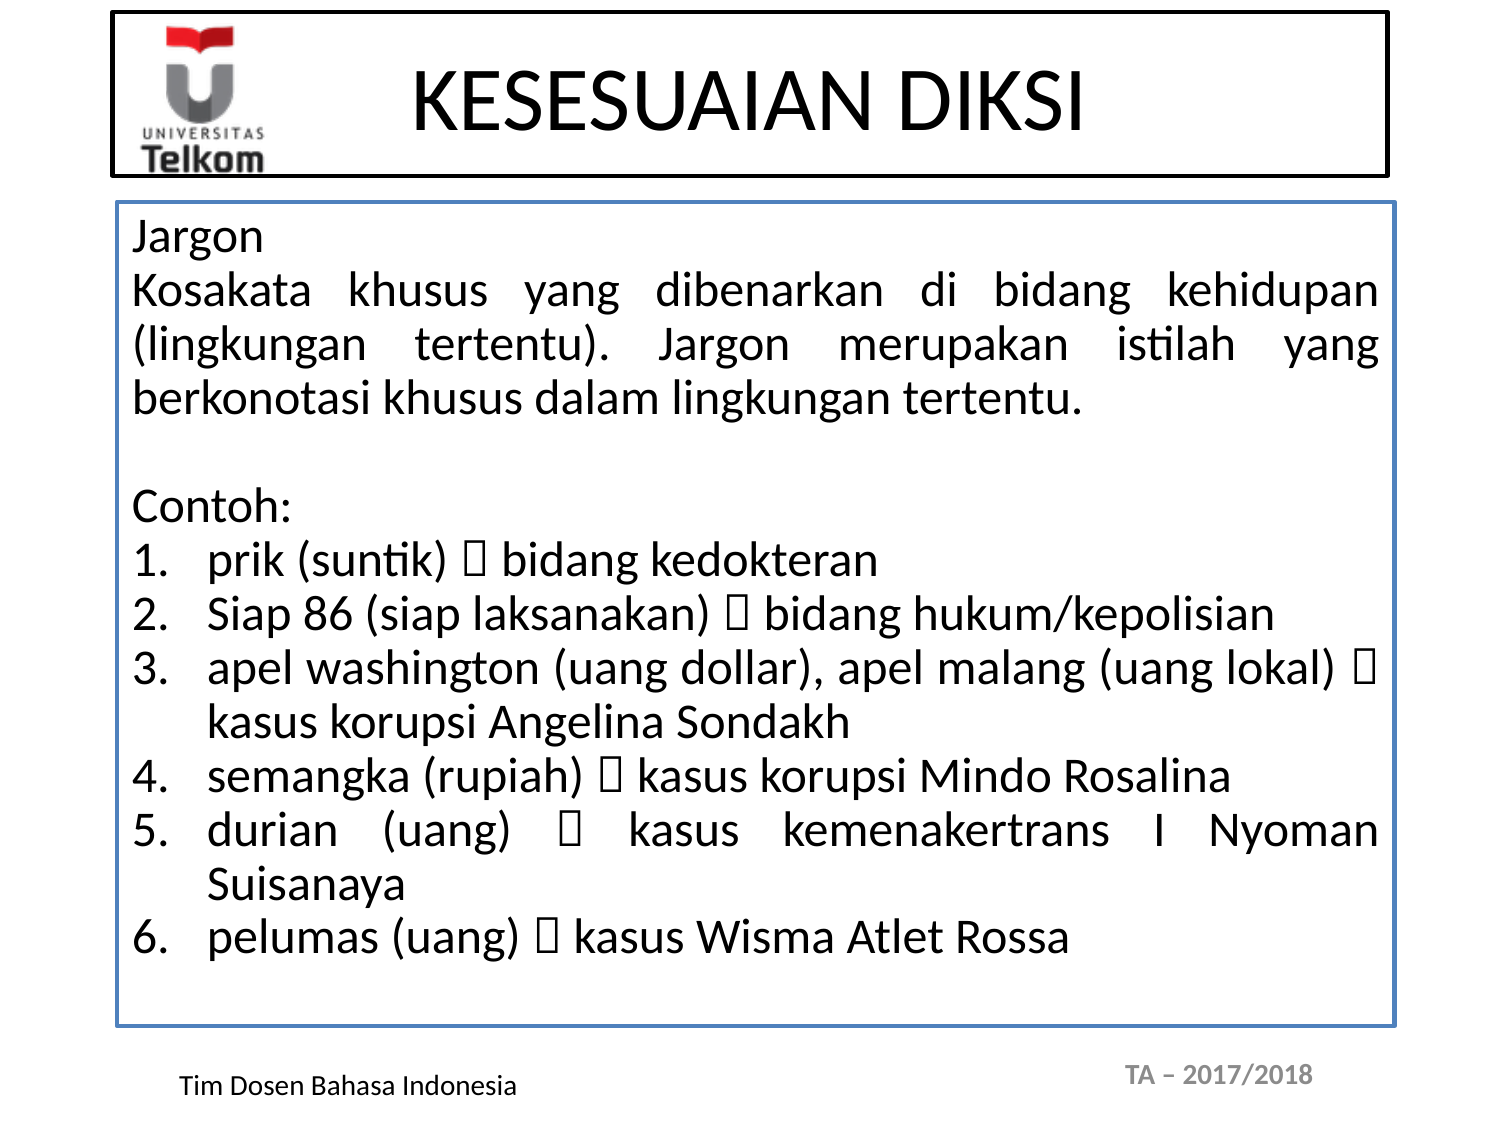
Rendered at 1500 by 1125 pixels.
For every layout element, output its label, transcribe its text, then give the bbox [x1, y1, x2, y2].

title KESESUAIAN DIKSI [110, 10, 1390, 178]
text_box Jargon Kosakata khusus yang dibenarkan di bidang kehidupan (lingkungan tertentu). Jargon merupakan istilah yang berkonotasi khusus dalam lingkungan tertentu. Contoh: prik (suntik)  bidang kedokteran Siap 86 (siap laksanakan)  bidang hukum/kepolisian apel washington (uang dollar), apel malang (uang lokal)  kasus korupsi Angelina Sondakh semangka (rupiah)  kasus korupsi Mindo Rosalina durian (uang)  kasus kemenakertrans I Nyoman Suisanaya pelumas (uang)  kasus Wisma Atlet Rossa [115, 200, 1397, 1028]
picture [123, 23, 277, 176]
text_box TA – 2017/2018 [1022, 1038, 1416, 1107]
footer Tim Dosen Bahasa Indonesia [110, 1053, 586, 1114]
